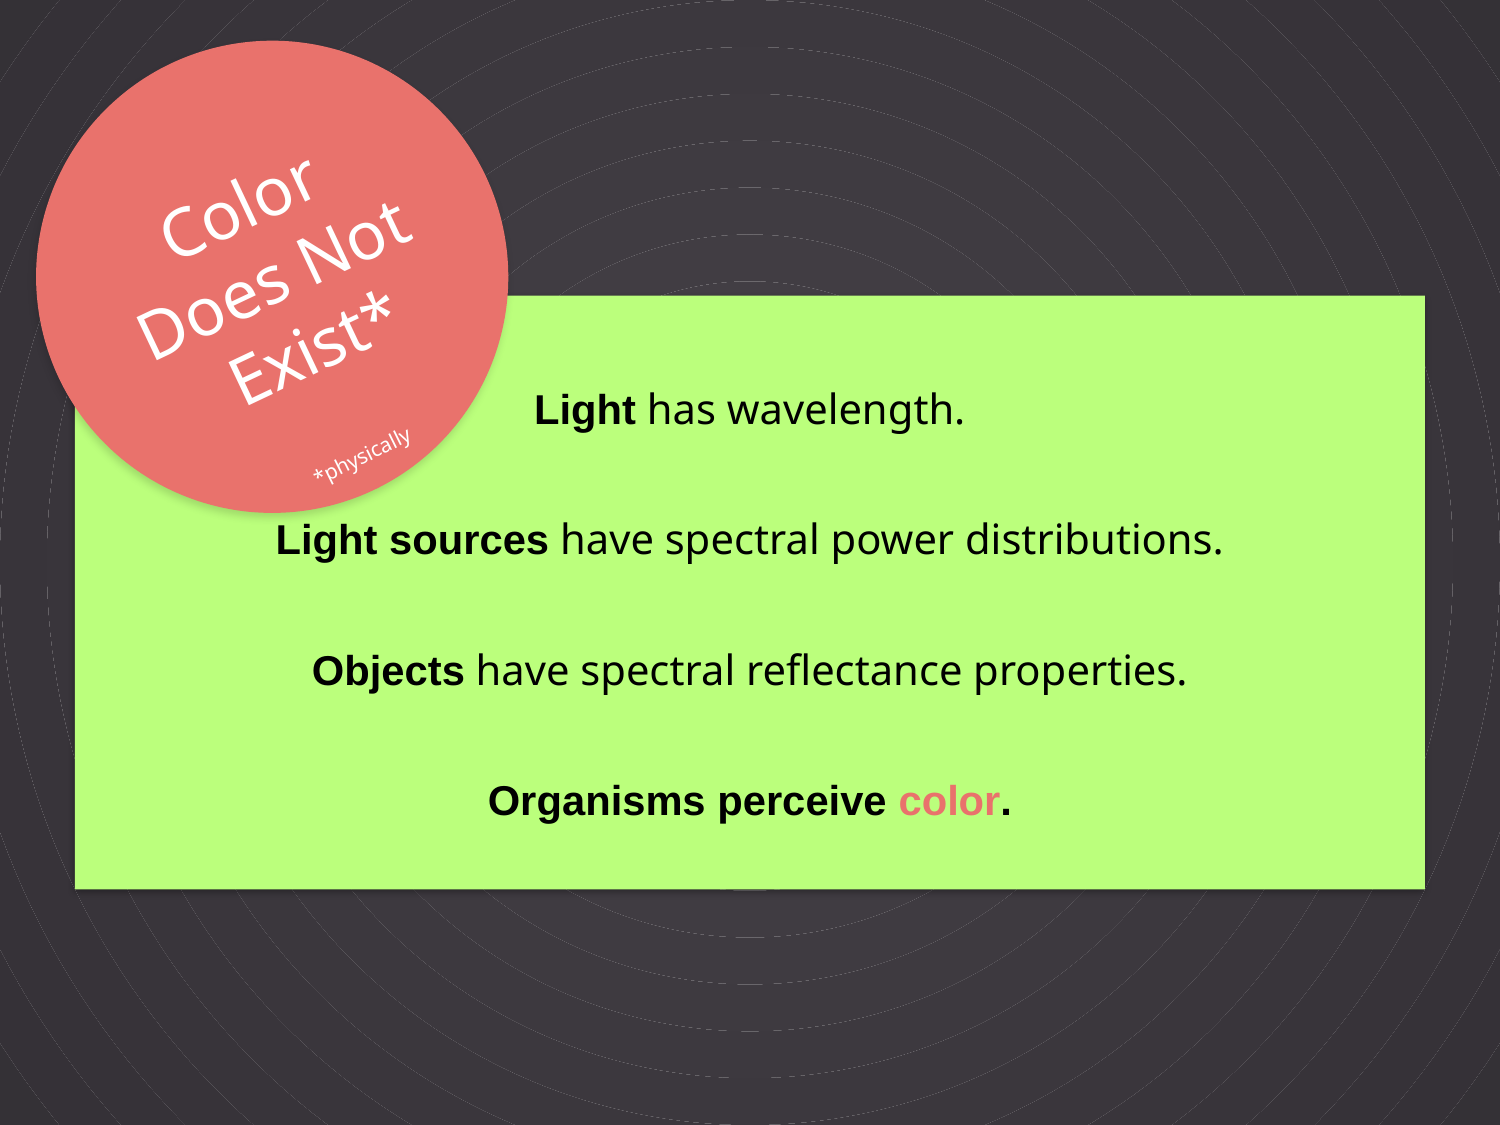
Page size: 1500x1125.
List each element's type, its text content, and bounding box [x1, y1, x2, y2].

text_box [35, 40, 509, 514]
text_box Organisms perceive color. [74, 766, 1425, 832]
text_box Objects have spectral reflectance properties. [74, 636, 1425, 701]
text_box [74, 295, 1426, 890]
text_box Light has wavelength. [513, 375, 1425, 441]
text_box Light sources have spectral power distributions. [74, 505, 1425, 571]
